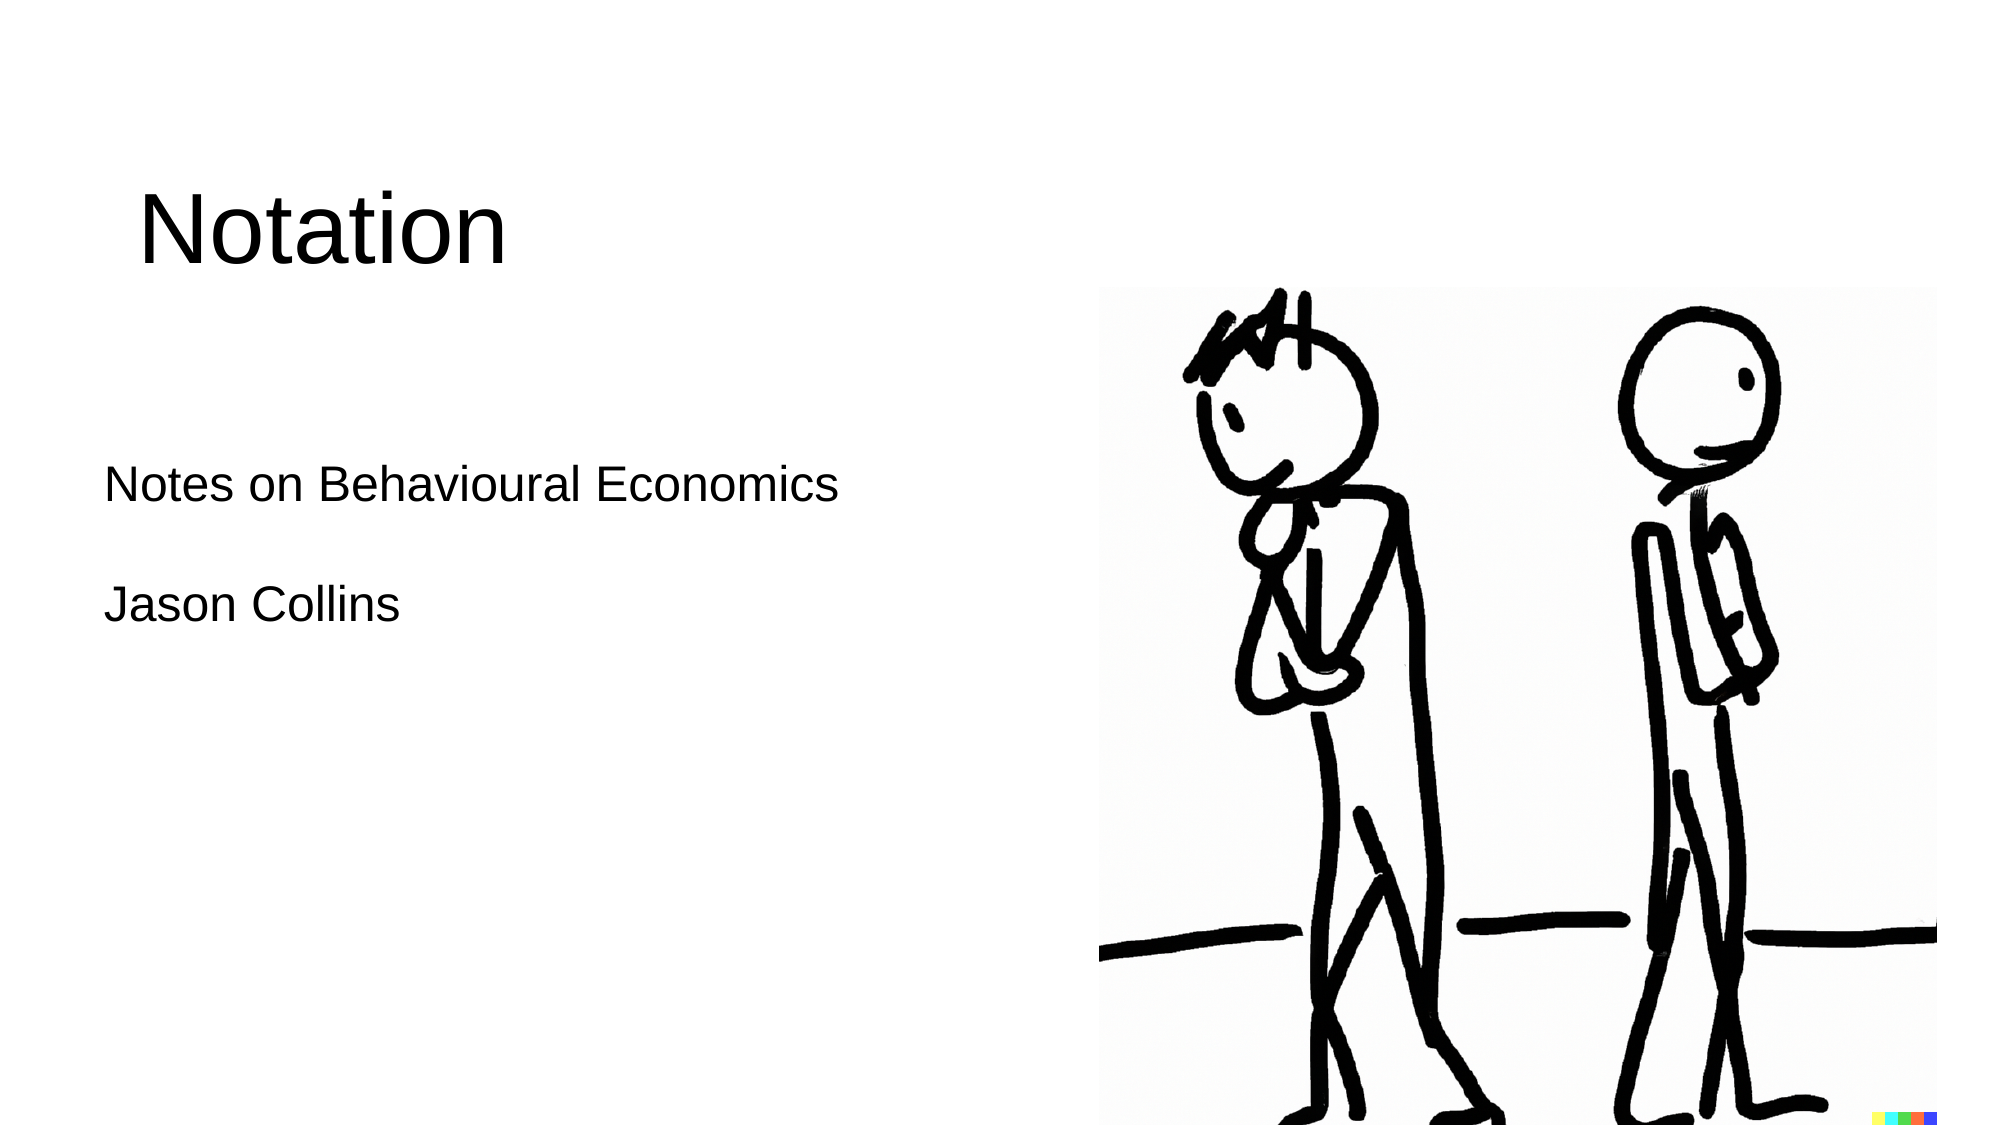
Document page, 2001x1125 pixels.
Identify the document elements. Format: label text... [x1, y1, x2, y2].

picture [1099, 287, 1937, 1125]
text_box Notes on Behavioural Economics Jason Collins [89, 398, 855, 639]
text_box Notation [122, 156, 1168, 292]
